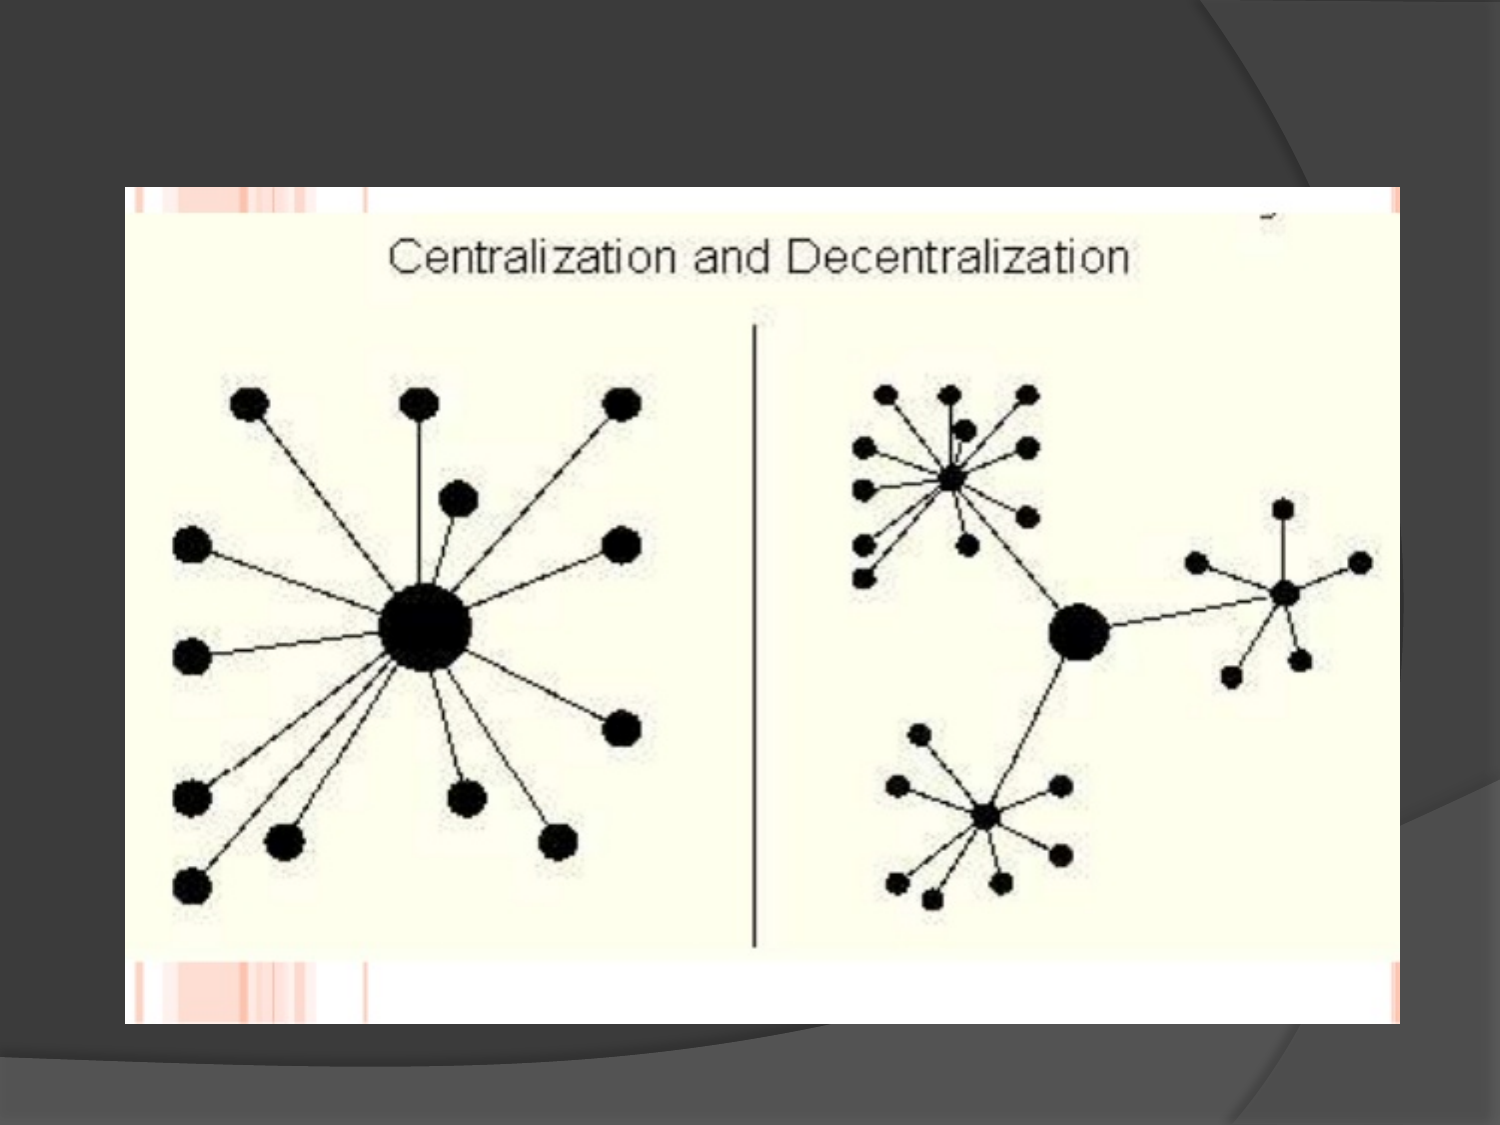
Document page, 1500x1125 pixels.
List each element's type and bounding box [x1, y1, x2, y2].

picture [124, 187, 1401, 1024]
